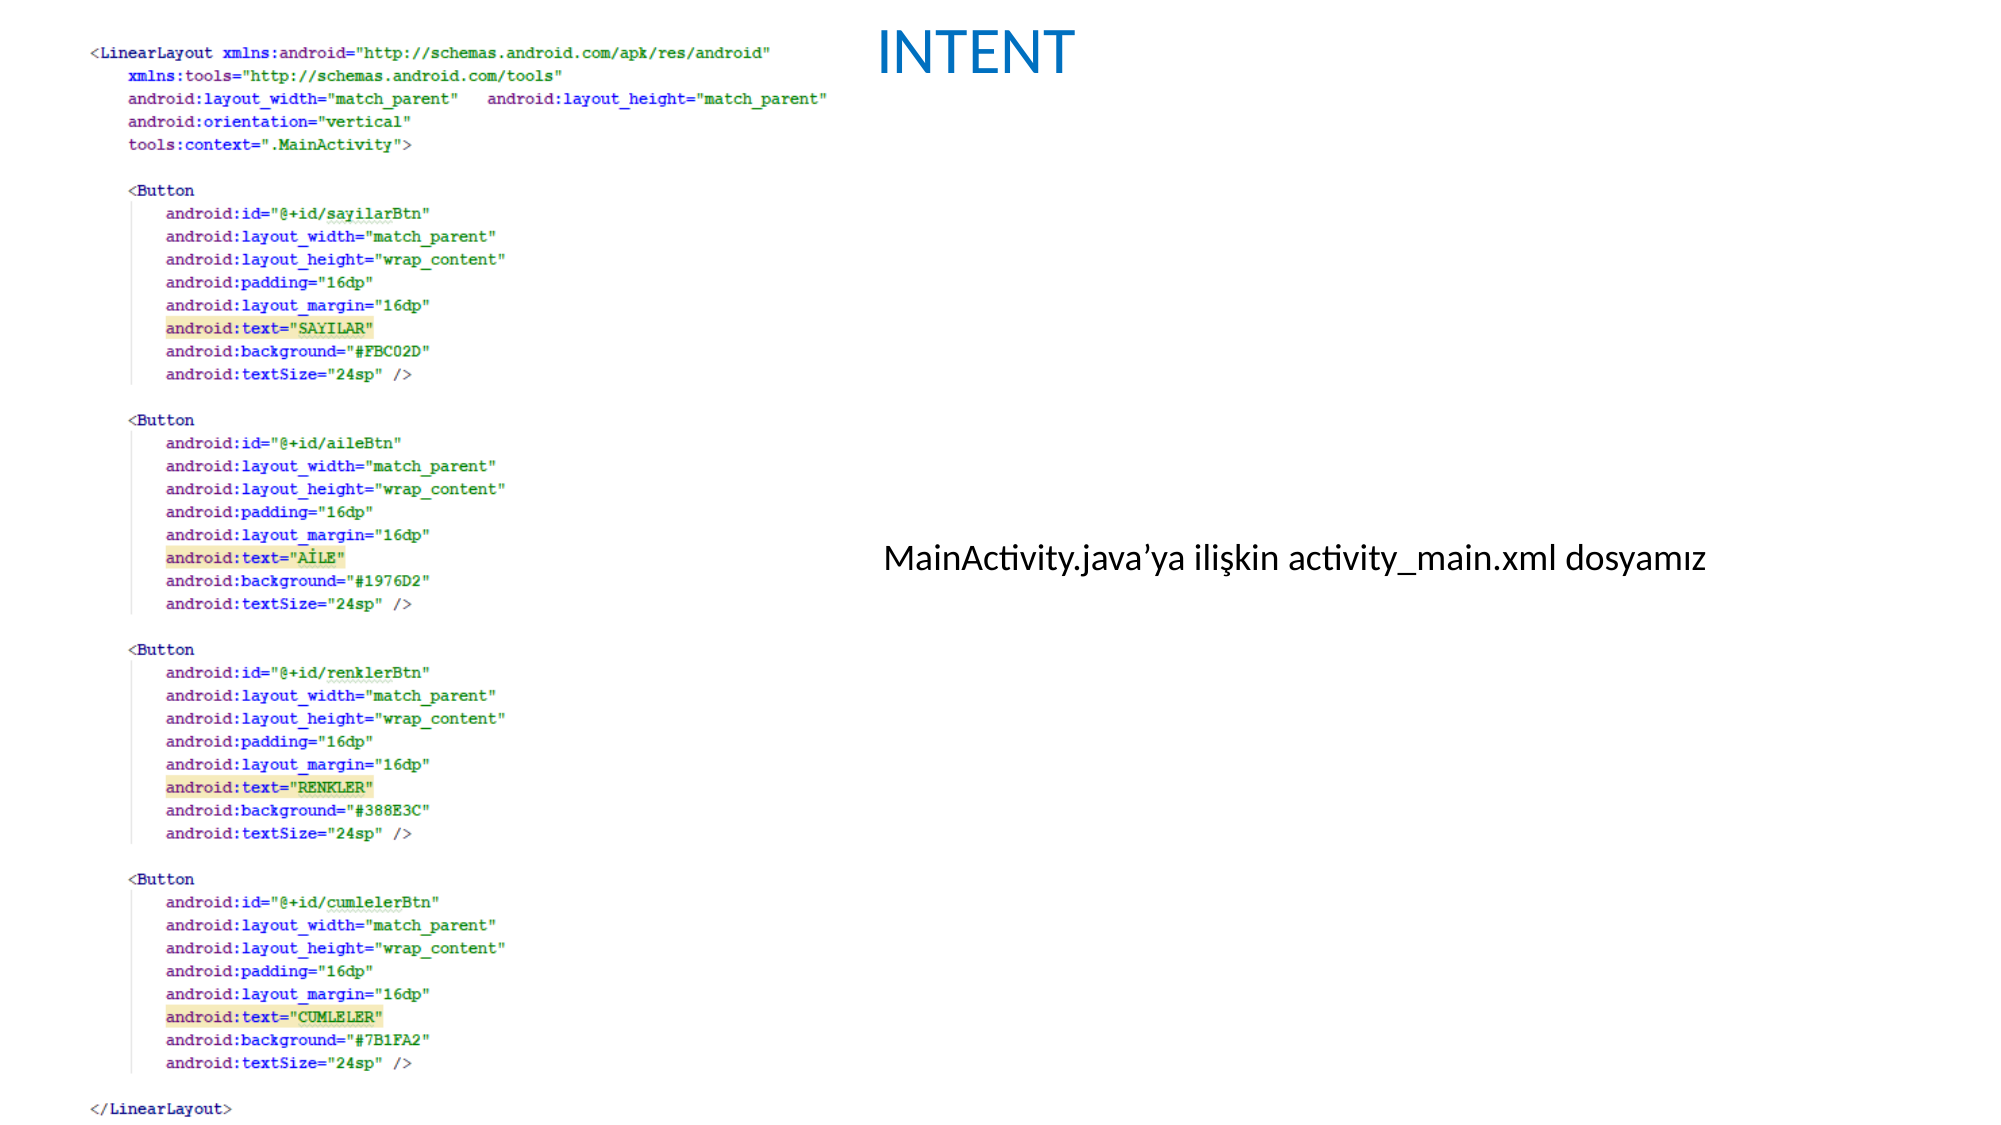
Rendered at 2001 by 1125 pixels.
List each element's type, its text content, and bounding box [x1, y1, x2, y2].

text_box MainActivity.java’ya ilişkin activity_main.xml dosyamız [868, 525, 1760, 586]
picture [89, 42, 832, 1125]
text_box INTENT [797, 0, 1155, 95]
